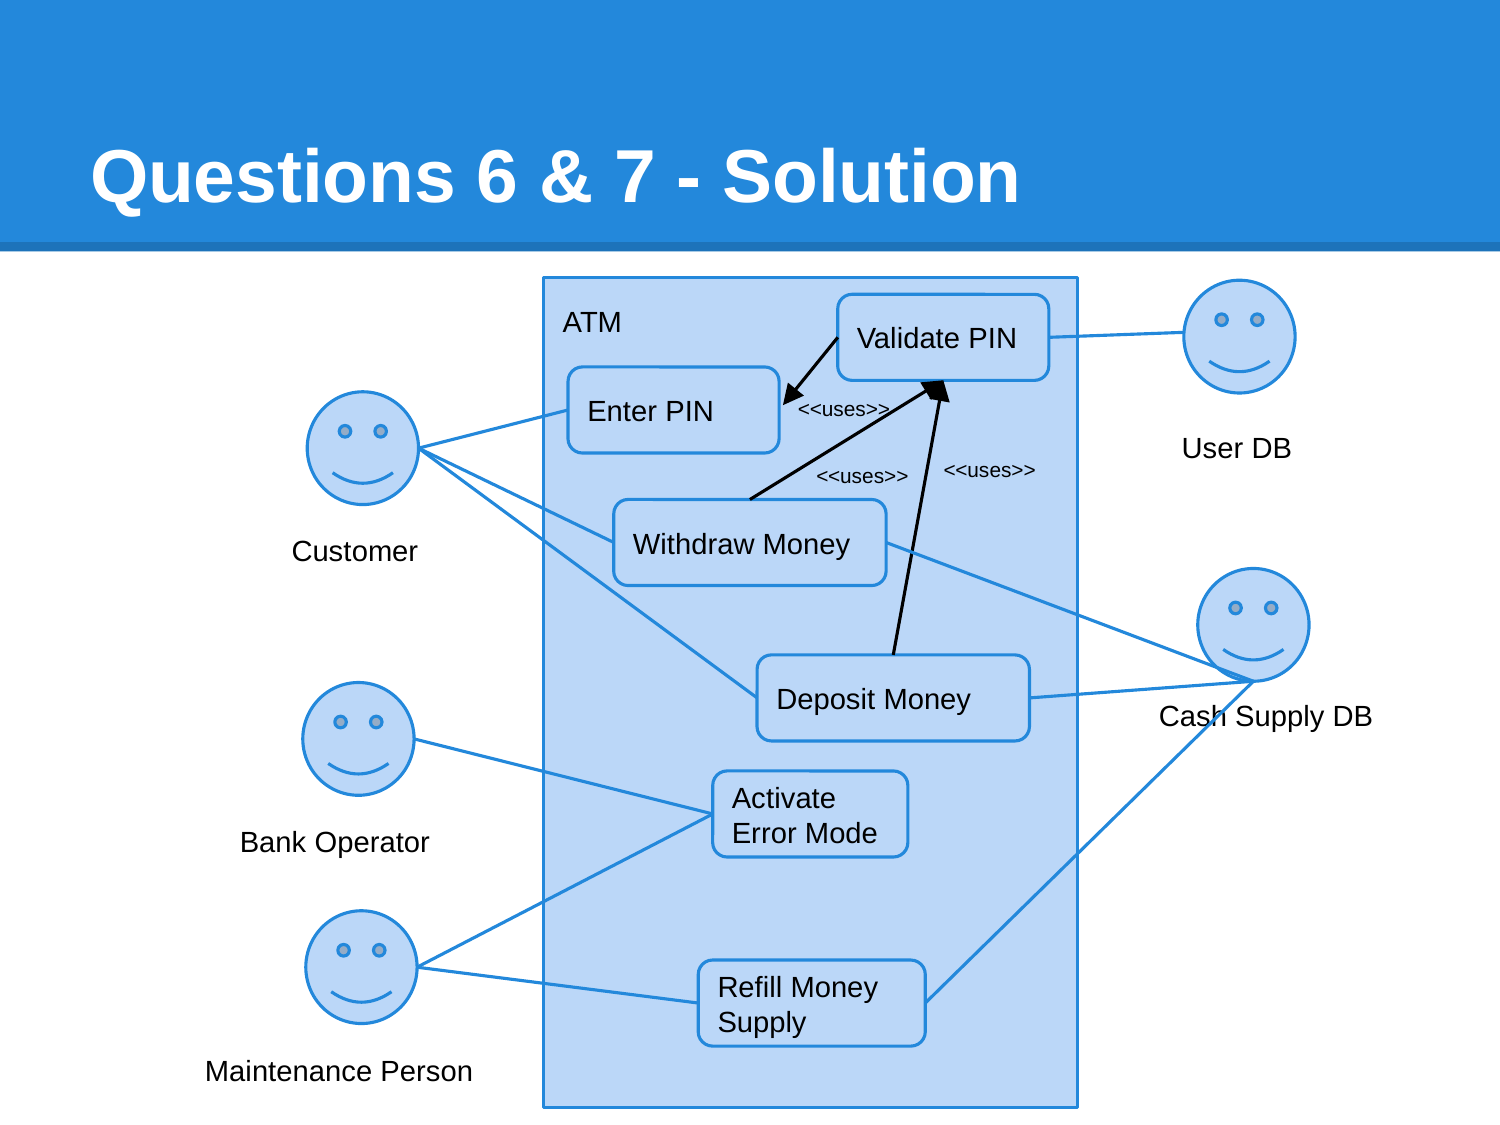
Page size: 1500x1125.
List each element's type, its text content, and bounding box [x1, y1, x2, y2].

text_box [543, 706, 920, 962]
text_box Refill Money Supply [698, 960, 926, 1047]
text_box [1048, 332, 1186, 338]
text_box Customer [276, 517, 413, 593]
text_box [893, 633, 920, 656]
text_box [1184, 280, 1296, 394]
text_box [543, 1011, 1078, 1108]
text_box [893, 380, 944, 540]
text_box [418, 447, 758, 699]
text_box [925, 624, 1198, 1004]
title Questions 6 & 7 - Solution [75, 45, 1425, 233]
text_box [948, 345, 1078, 442]
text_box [413, 738, 713, 815]
text_box Bank Operator [224, 808, 411, 884]
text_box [749, 380, 890, 500]
text_box Validate PIN [837, 294, 1049, 381]
text_box ATM [547, 287, 688, 321]
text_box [782, 337, 839, 406]
text_box Activate Error Mode [717, 770, 908, 858]
text_box [543, 277, 1078, 408]
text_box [416, 966, 699, 1004]
text_box [302, 682, 415, 796]
text_box [949, 492, 1078, 540]
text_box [418, 409, 569, 449]
text_box [307, 391, 413, 505]
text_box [416, 813, 714, 968]
text_box Deposit Money [757, 654, 920, 741]
text_box Withdraw Money [762, 508, 887, 586]
text_box [1203, 568, 1310, 682]
text_box Enter PIN [568, 366, 777, 446]
text_box Cash Supply DB [1204, 682, 1426, 758]
text_box Maintenance Person [189, 1036, 521, 1112]
text_box User DB [1166, 413, 1313, 462]
text_box <<uses>> [949, 442, 1086, 492]
text_box [762, 584, 887, 657]
text_box [305, 910, 411, 1024]
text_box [885, 542, 1199, 626]
